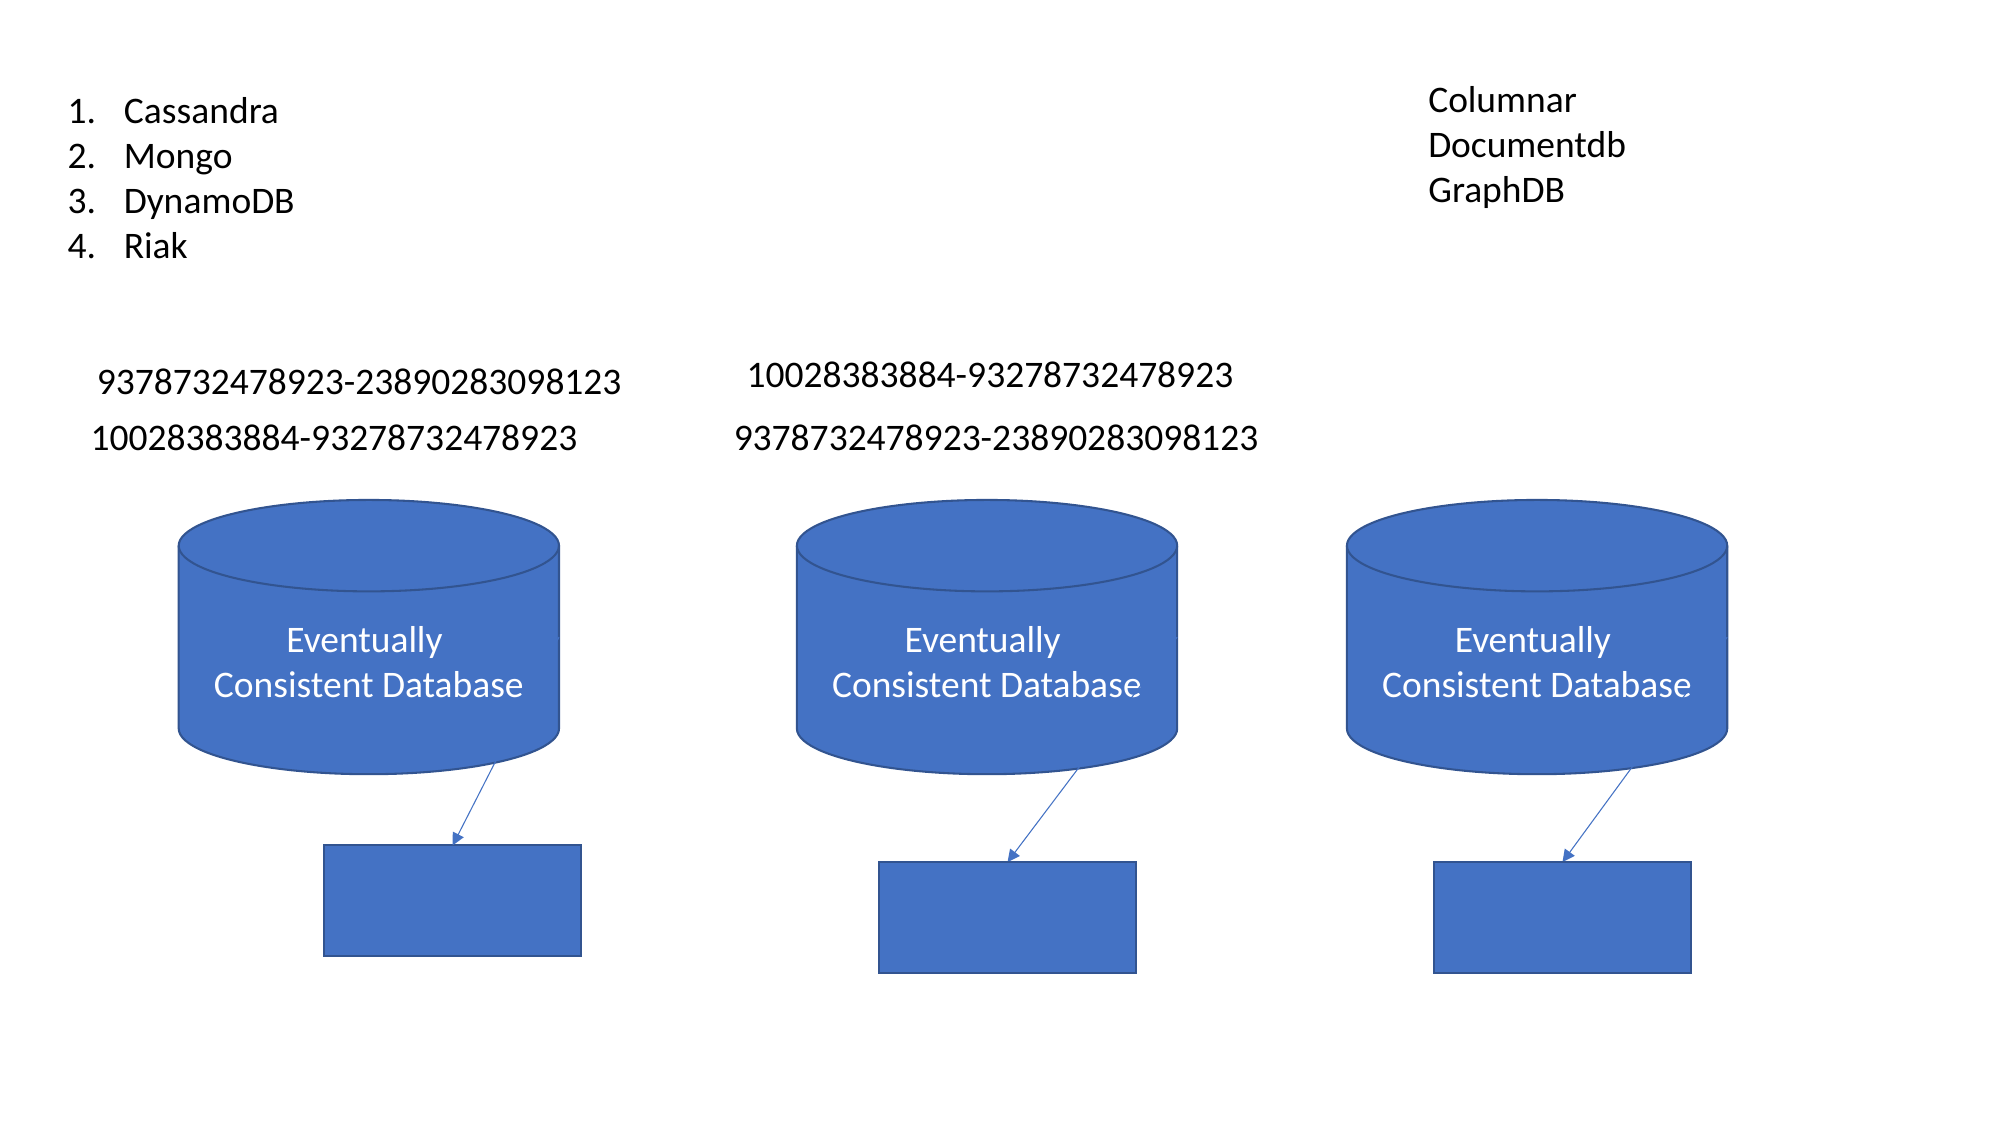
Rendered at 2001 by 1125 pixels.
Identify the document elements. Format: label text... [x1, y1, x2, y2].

text_box Columnar Documentdb GraphDB [1413, 68, 1691, 218]
text_box 10028383884-93278732478923 [731, 342, 1310, 403]
text_box Cassandra Mongo DynamoDB Riak [52, 78, 414, 274]
text_box 9378732478923-23890283098123 [82, 349, 660, 410]
text_box 9378732478923-23890283098123 [718, 406, 1297, 466]
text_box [178, 499, 1728, 973]
text_box 10028383884-93278732478923 [75, 406, 653, 466]
